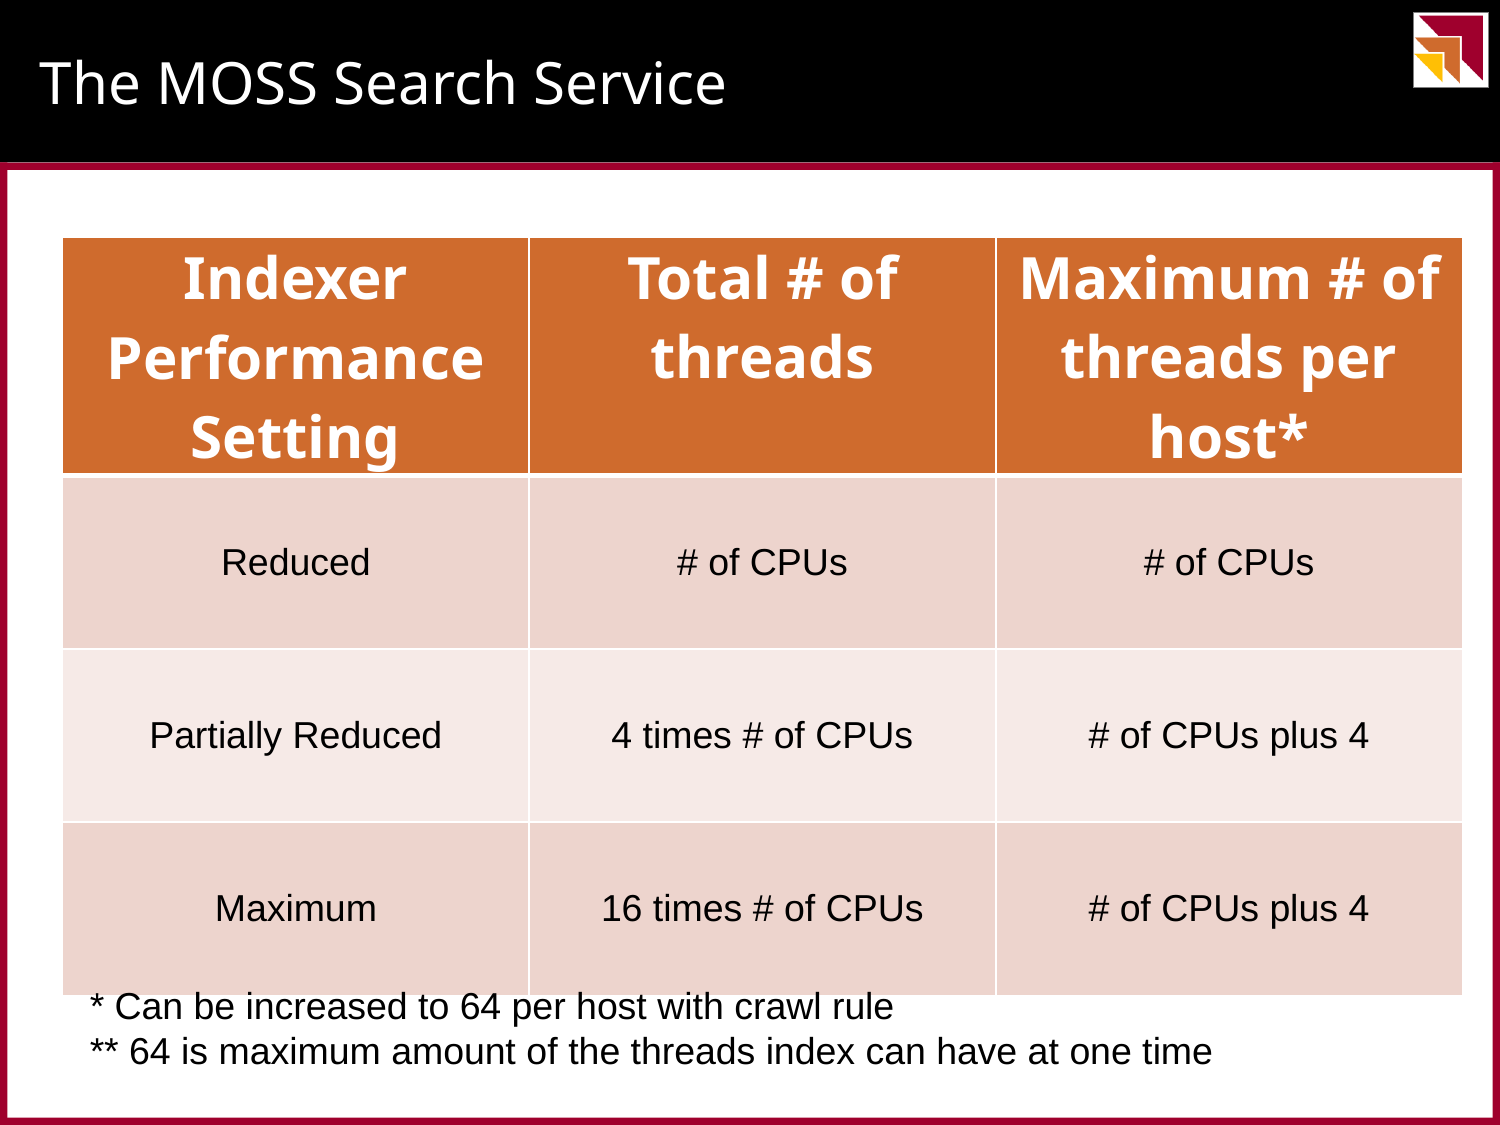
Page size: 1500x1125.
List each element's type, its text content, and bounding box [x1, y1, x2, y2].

text_box * Can be increased to 64 per host with crawl rule ** 64 is maximum amount of the threads index can have at one time [75, 974, 1450, 1080]
table_cell Partially Reduced [63, 650, 528, 821]
table_header Total # of threads [530, 238, 995, 473]
table_header Maximum # of threads per host* [997, 238, 1462, 473]
table_header Indexer Performance Setting [63, 238, 528, 473]
table_cell 16 times # of CPUs [530, 823, 995, 974]
table_cell 4 times # of CPUs [530, 650, 995, 821]
table_cell # of CPUs plus 4 [997, 823, 1462, 995]
table_cell # of CPUs plus 4 [997, 650, 1462, 821]
table_cell Reduced [63, 478, 528, 648]
picture [1414, 13, 1488, 87]
table_cell Maximum [63, 823, 528, 995]
table_cell # of CPUs [997, 478, 1462, 648]
table_cell # of CPUs [530, 478, 995, 648]
title The MOSS Search Service [24, 0, 1400, 163]
